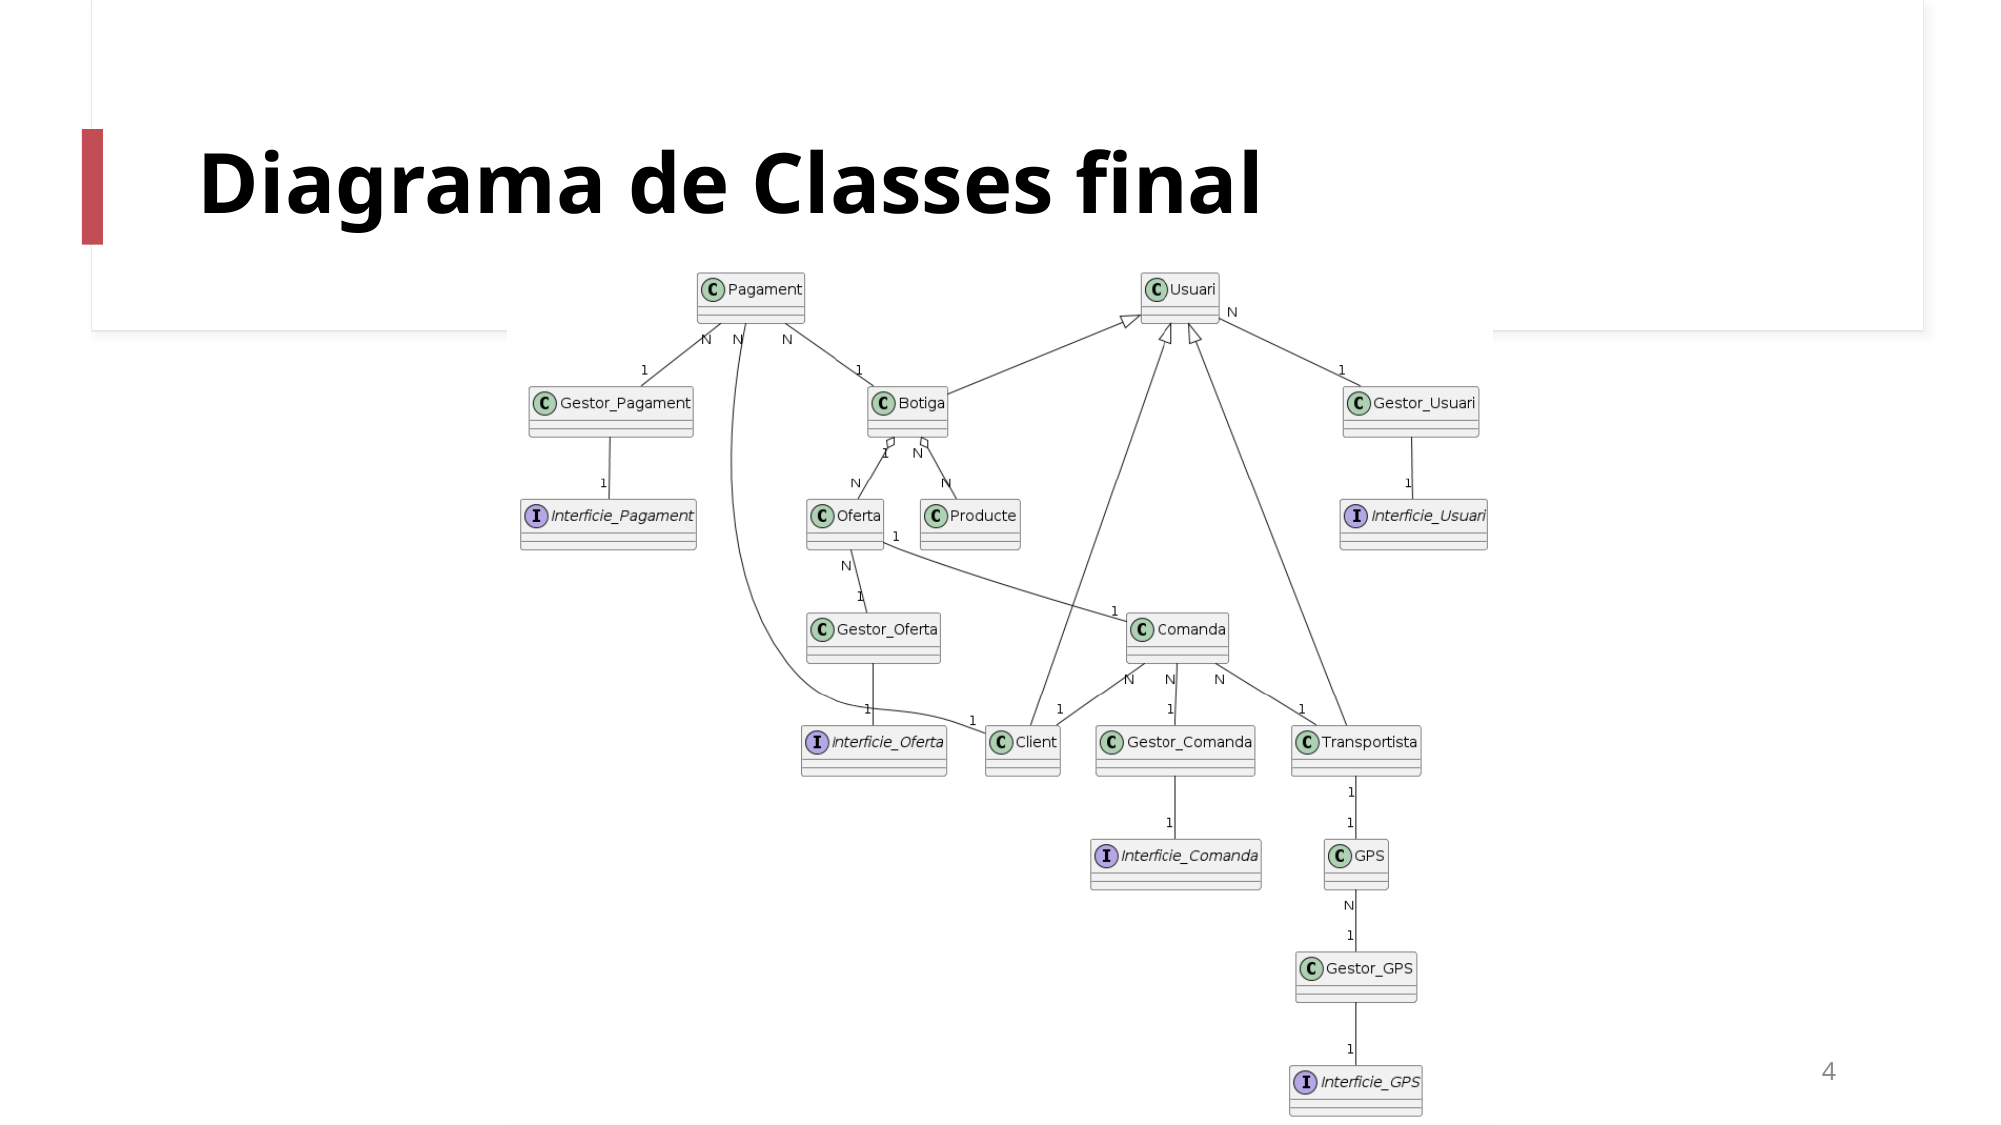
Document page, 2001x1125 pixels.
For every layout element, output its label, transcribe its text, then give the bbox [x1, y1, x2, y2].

title Diagrama de Classes final [183, 90, 1851, 284]
slide_number 4 [1493, 1042, 1851, 1103]
picture [507, 265, 1493, 1125]
